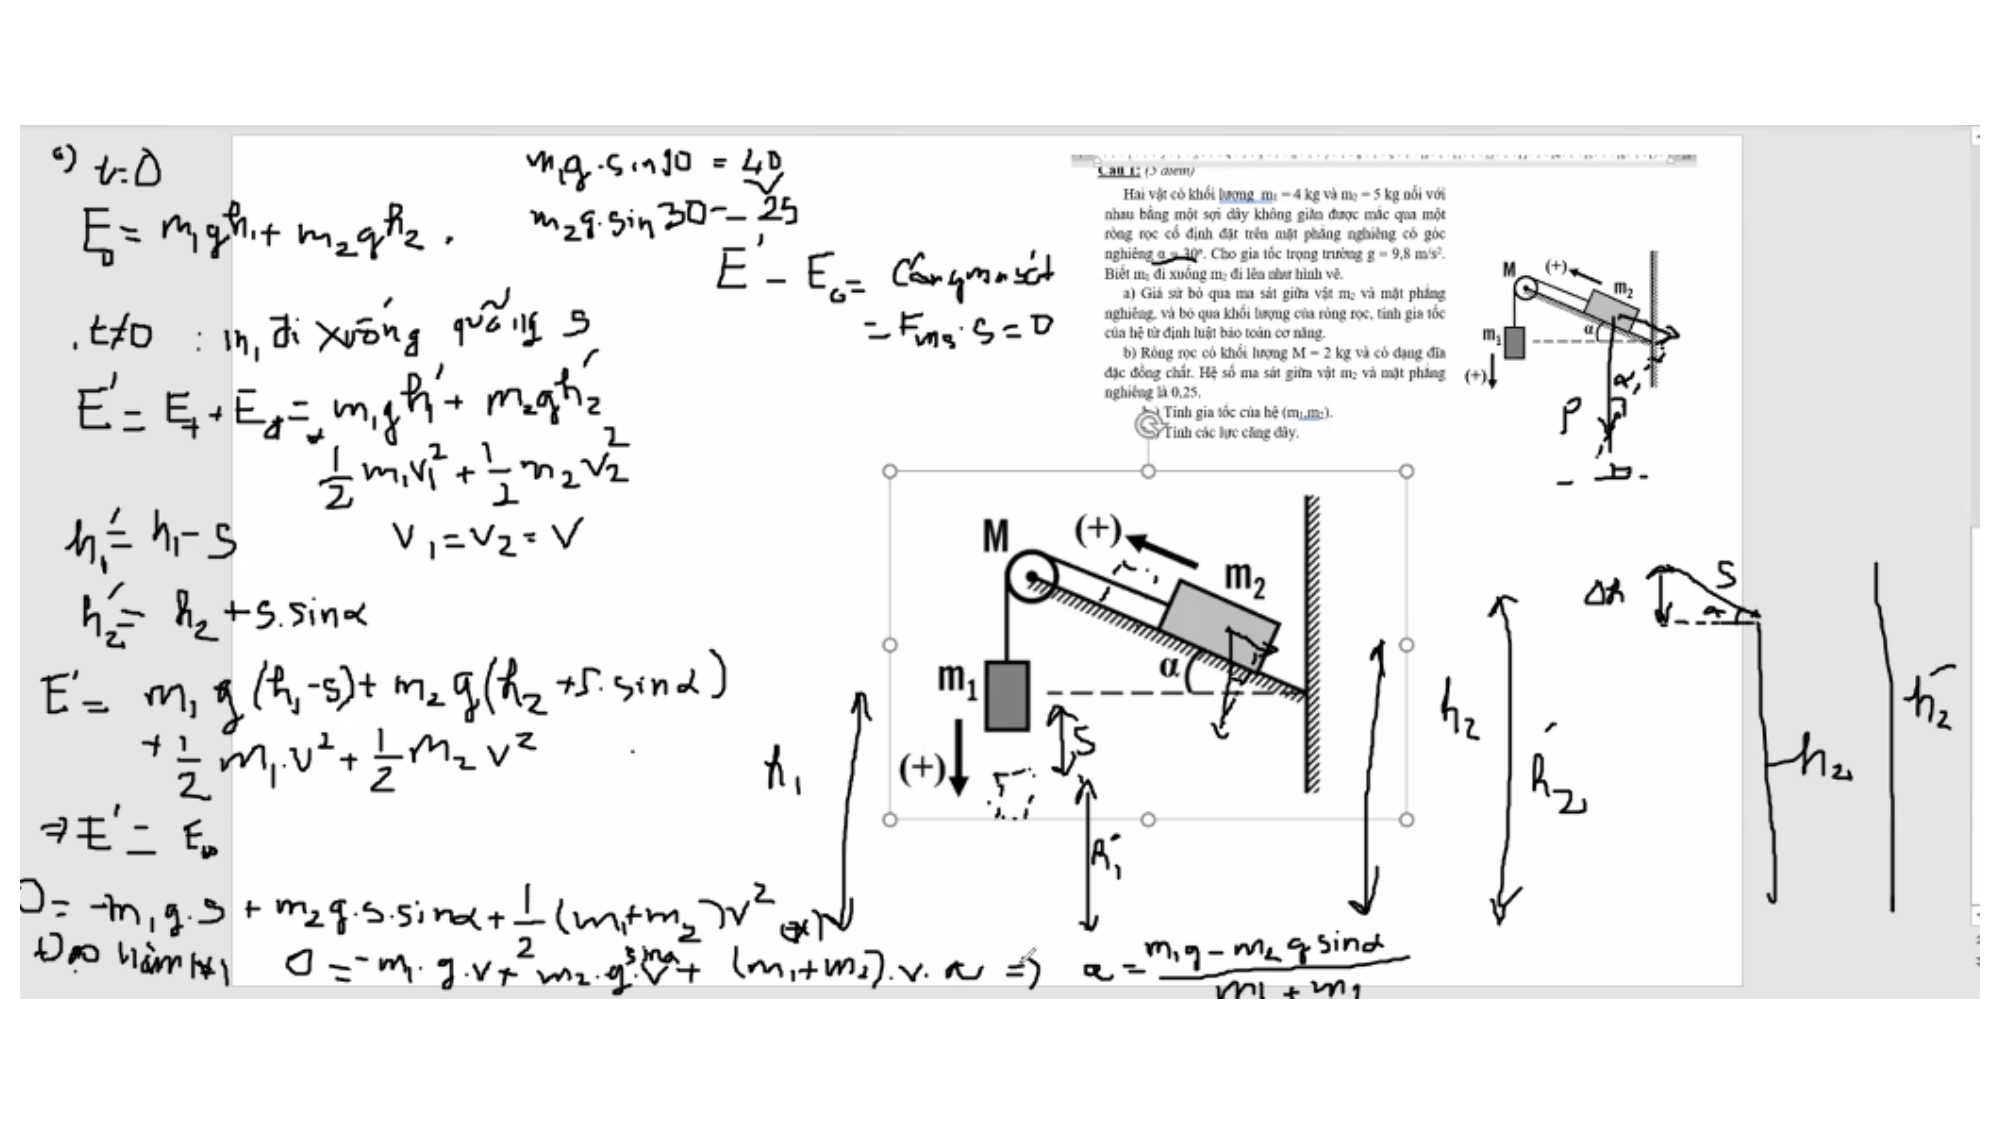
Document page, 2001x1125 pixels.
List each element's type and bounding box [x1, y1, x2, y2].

picture [20, 125, 1980, 999]
